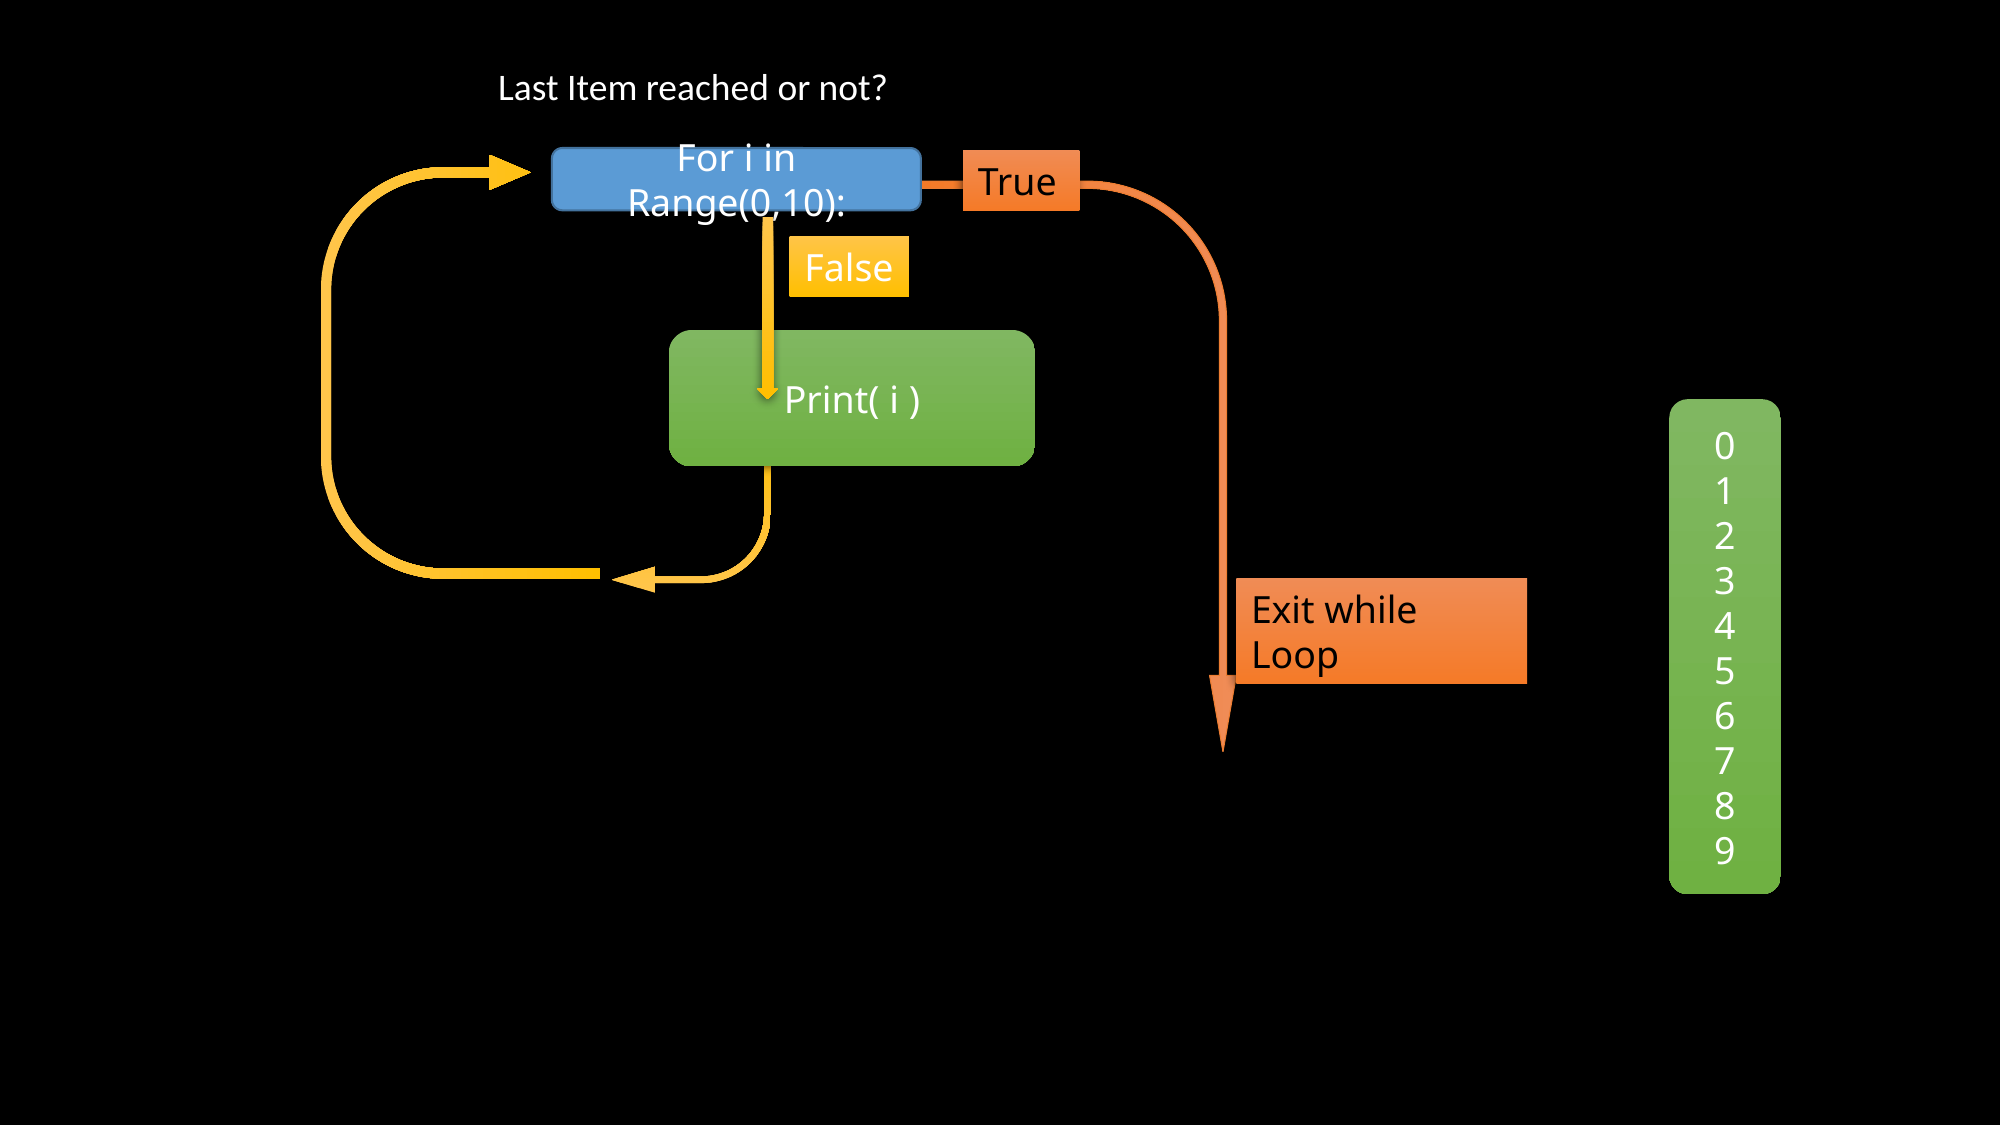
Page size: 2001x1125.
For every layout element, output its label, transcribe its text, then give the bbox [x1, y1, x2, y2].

text_box [611, 477, 771, 593]
text_box 0 1 2 3 4 5 6 7 8 9 [1669, 399, 1781, 895]
text_box [922, 180, 954, 189]
text_box Exit while Loop [1236, 578, 1528, 684]
text_box For i in Range(0,10): [550, 146, 922, 212]
text_box False [789, 253, 909, 297]
text_box Print( i ) [668, 329, 1036, 467]
text_box [1086, 180, 1234, 752]
text_box True [963, 150, 1080, 211]
text_box [320, 154, 601, 579]
text_box False [789, 236, 909, 242]
text_box [757, 216, 779, 400]
text_box Last Item reached or not? [483, 55, 918, 116]
